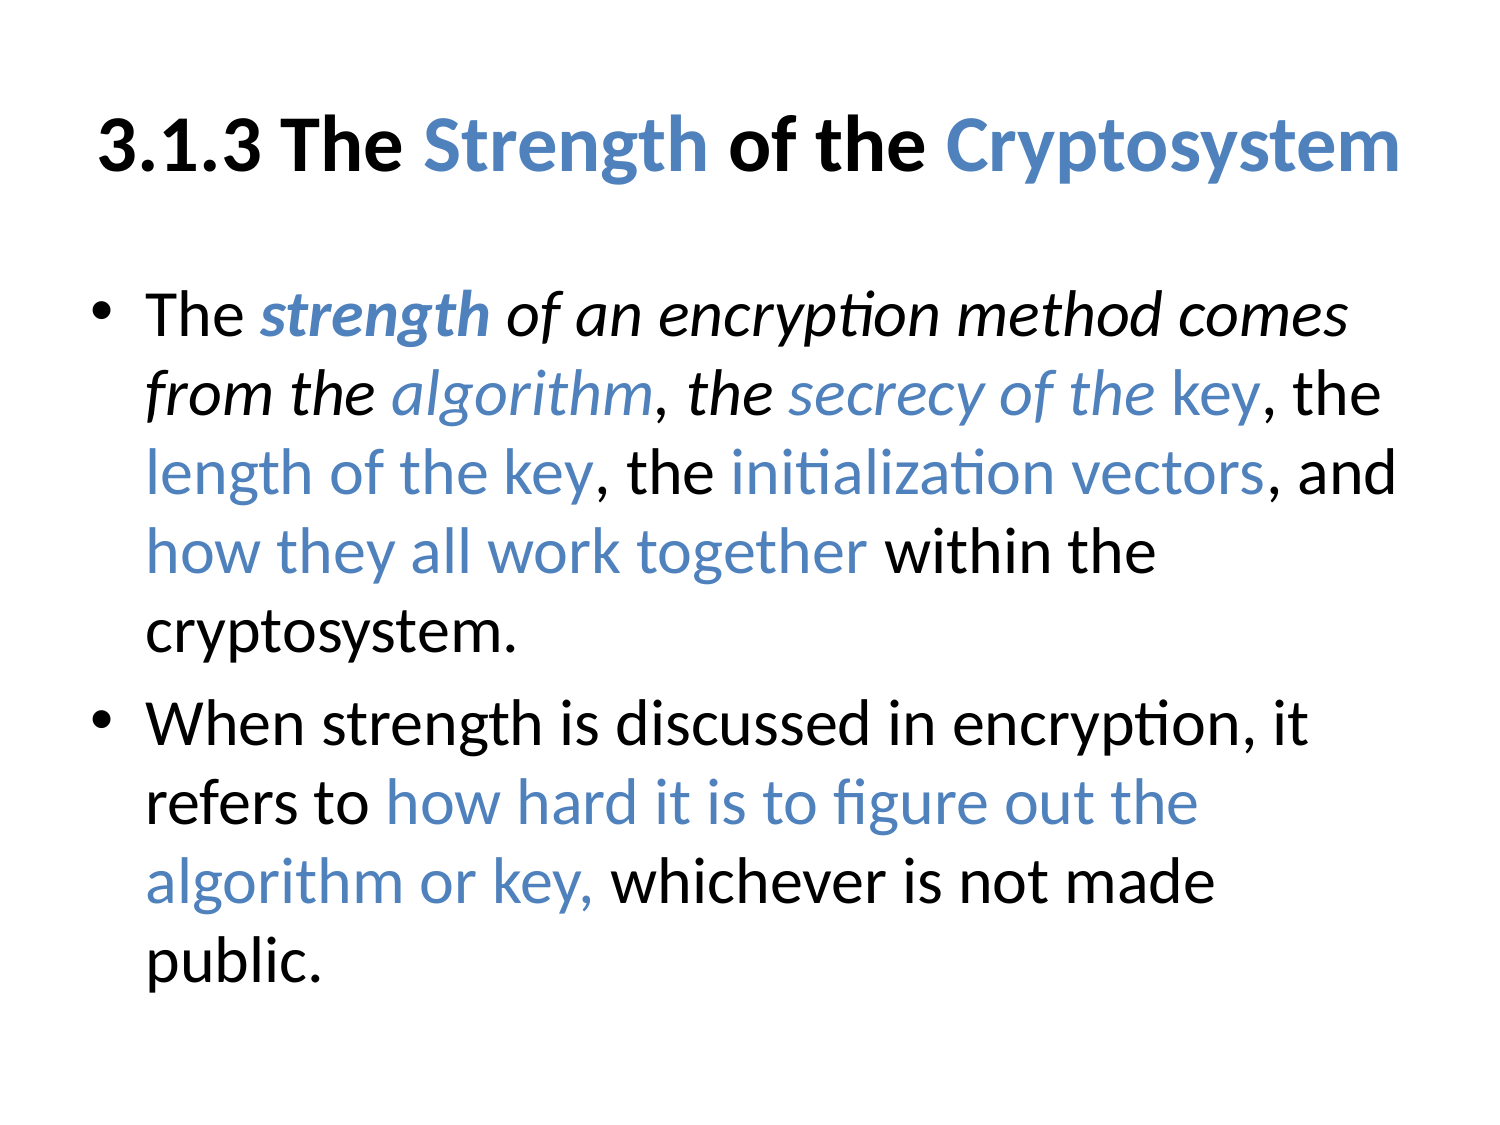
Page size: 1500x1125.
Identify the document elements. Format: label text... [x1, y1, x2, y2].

list The strength of an encryption method comes from the algorithm, the secrecy of the key, the length of the key, the initialization vectors, and how they all work together within the cryptosystem. When strength is discussed in encryption, it refers to how hard it is to figure out the algorithm or key, whichever is not made public. [75, 262, 1425, 1005]
title 3.1.3 The Strength of the Cryptosystem [75, 45, 1425, 233]
